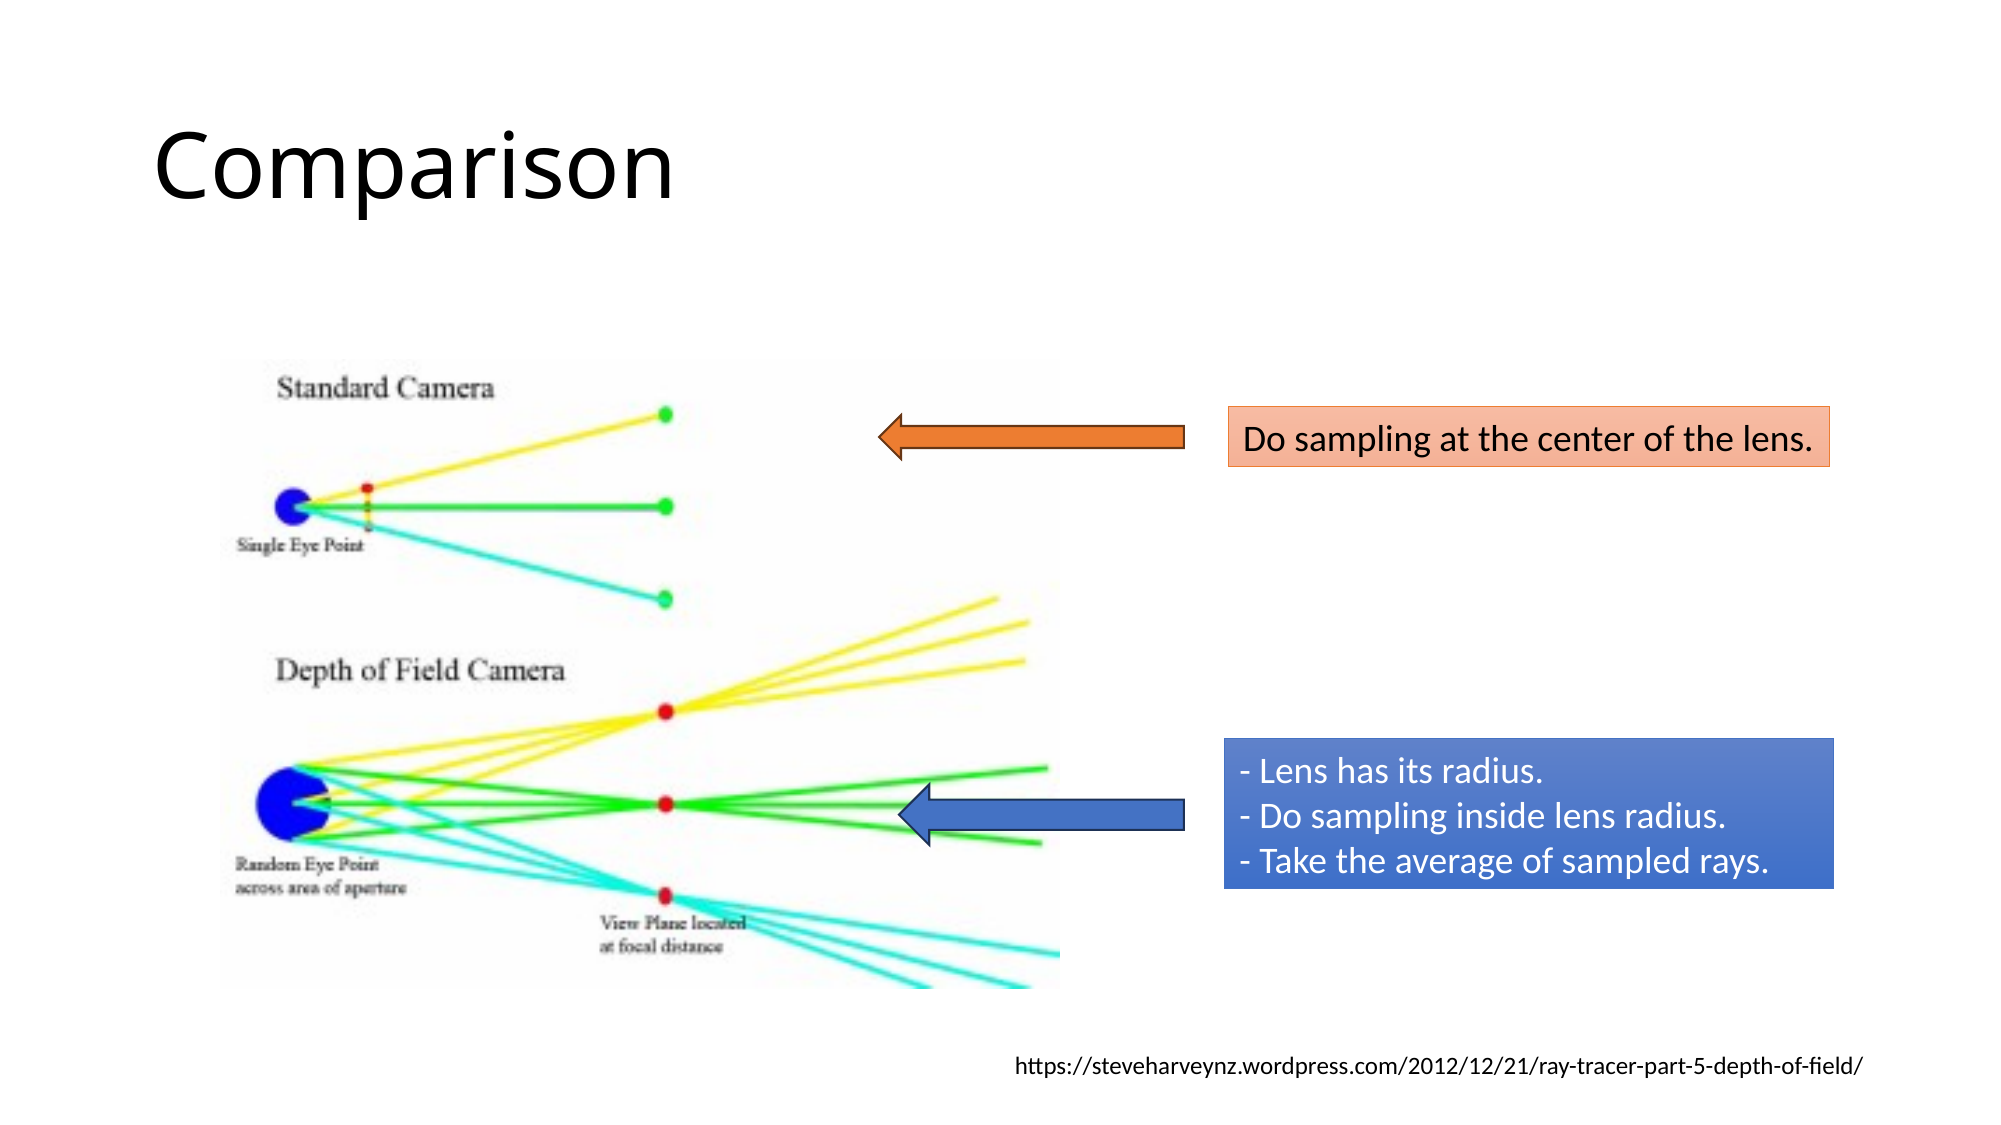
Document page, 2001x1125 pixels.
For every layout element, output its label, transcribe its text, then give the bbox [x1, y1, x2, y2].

text_box https://steveharveynz.wordpress.com/2012/12/21/ray-tracer-part-5-depth-of-field/ [999, 1042, 2000, 1088]
title Comparison [137, 59, 1863, 278]
text_box [1060, 424, 1185, 450]
text_box - Lens has its radius. - Do sampling inside lens radius. - Take the average of sampled rays. [1224, 738, 1834, 889]
text_box Do sampling at the center of the lens. [1228, 406, 1830, 467]
picture [220, 359, 1060, 989]
text_box [1060, 798, 1185, 831]
